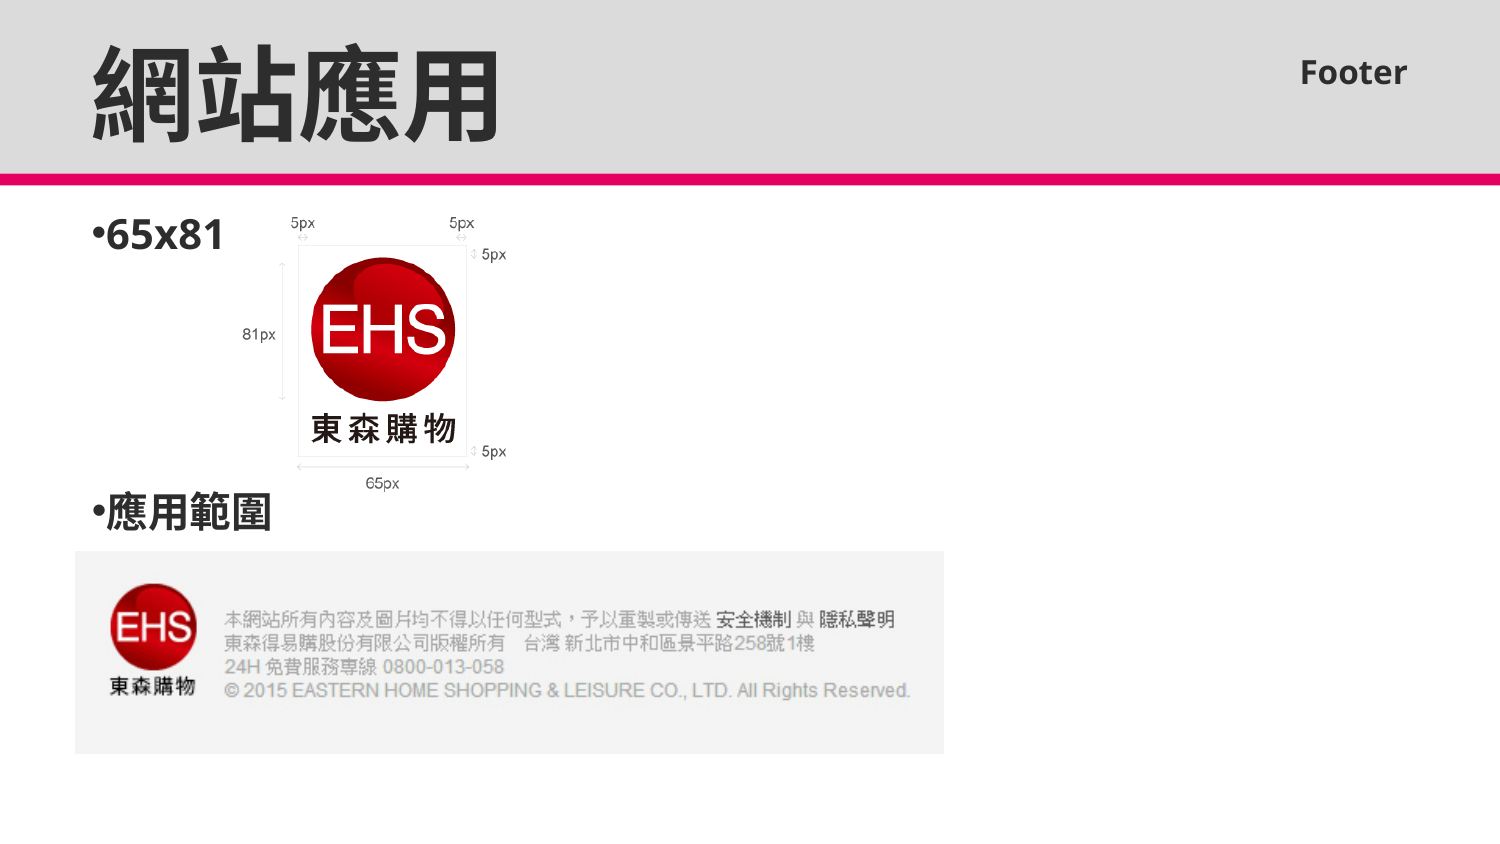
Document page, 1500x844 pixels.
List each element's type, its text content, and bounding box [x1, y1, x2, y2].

list 65x81 [76, 196, 1424, 269]
list 應用範圍 [76, 480, 1424, 540]
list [74, 551, 944, 754]
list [241, 211, 507, 493]
list Footer [950, 43, 1424, 103]
title 網站應用 [75, 33, 904, 151]
